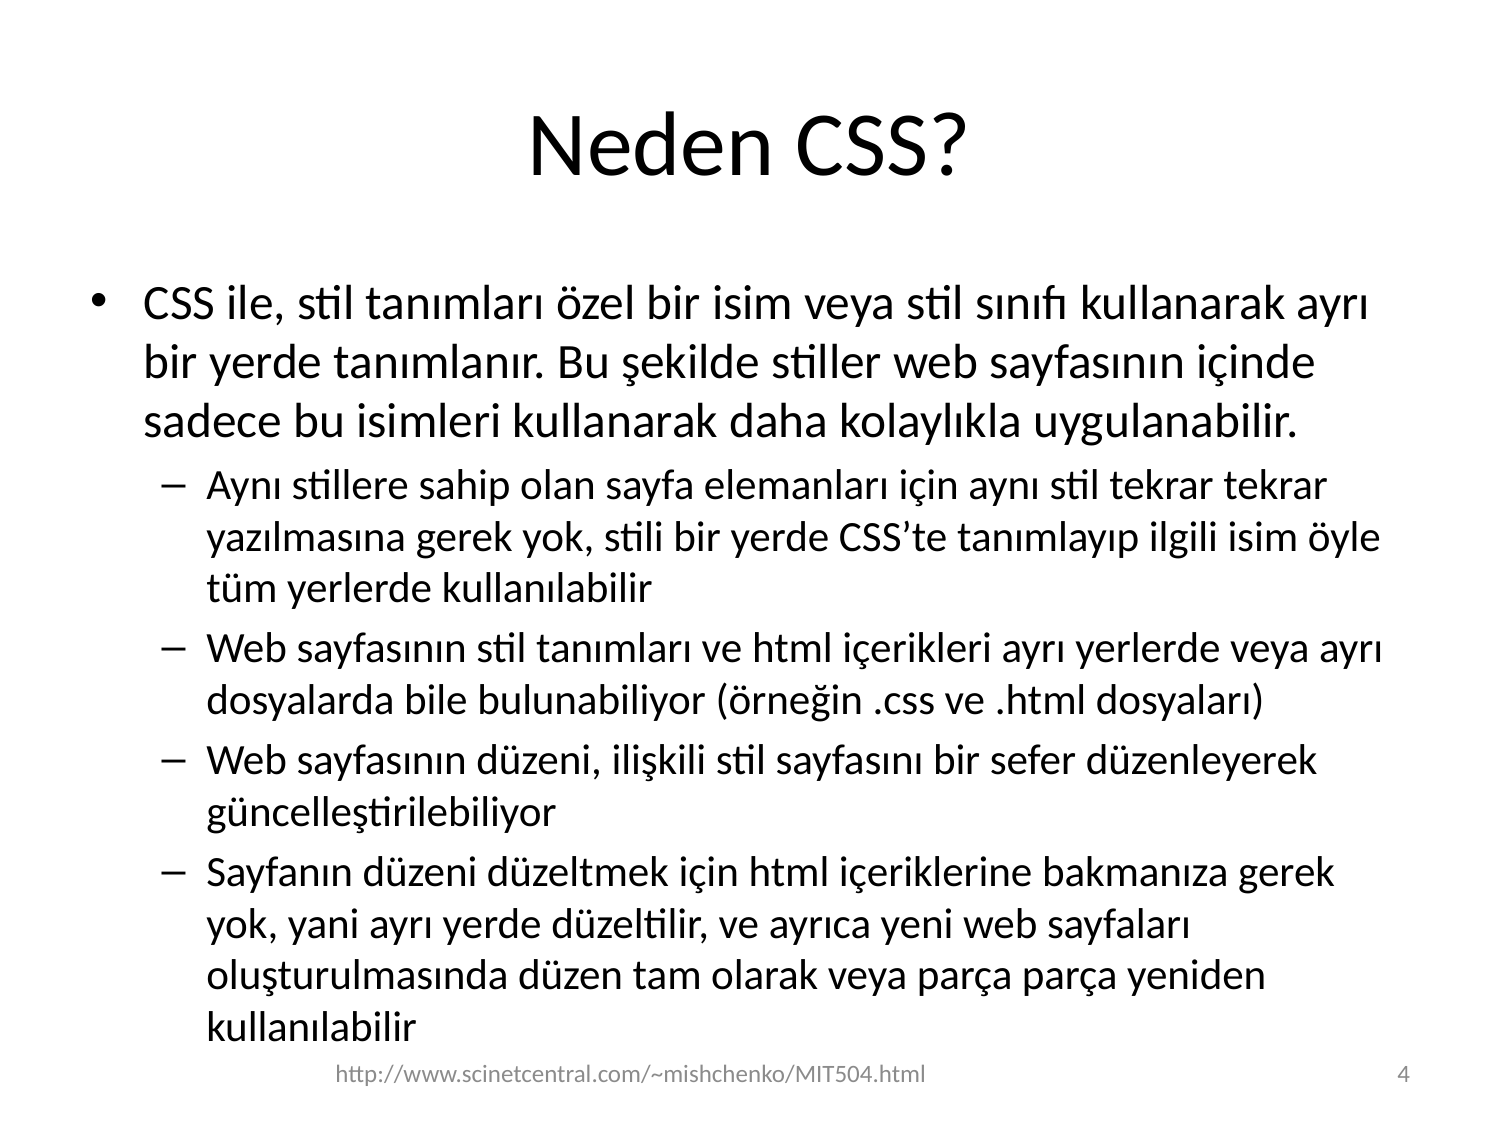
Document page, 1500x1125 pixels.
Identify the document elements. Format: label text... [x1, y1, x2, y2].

list CSS ile, stil tanımları özel bir isim veya stil sınıfı kullanarak ayrı bir yerde tanımlanır. Bu şekilde stiller web sayfasının içinde sadece bu isimleri kullanarak daha kolaylıkla uygulanabilir. Aynı stillere sahip olan sayfa elemanları için aynı stil tekrar tekrar yazılmasına gerek yok, stili bir yerde CSS’te tanımlayıp ilgili isim öyle tüm yerlerde kullanılabilir Web sayfasının stil tanımları ve html içerikleri ayrı yerlerde veya ayrı dosyalarda bile bulunabiliyor (örneğin .css ve .html dosyaları) Web sayfasının düzeni, ilişkili stil sayfasını bir sefer düzenleyerek güncelleştirilebiliyor Sayfanın düzeni düzeltmek için html içeriklerine bakmanıza gerek yok, yani ayrı yerde düzeltilir, ve ayrıca yeni web sayfaları oluşturulmasında düzen tam olarak veya parça parça yeniden kullanılabilir [75, 262, 1425, 1063]
title Neden CSS? [75, 45, 1425, 233]
footer http://www.scinetcentral.com/~mishchenko/MIT504.html [275, 1042, 988, 1103]
slide_number 4 [1074, 1042, 1425, 1103]
